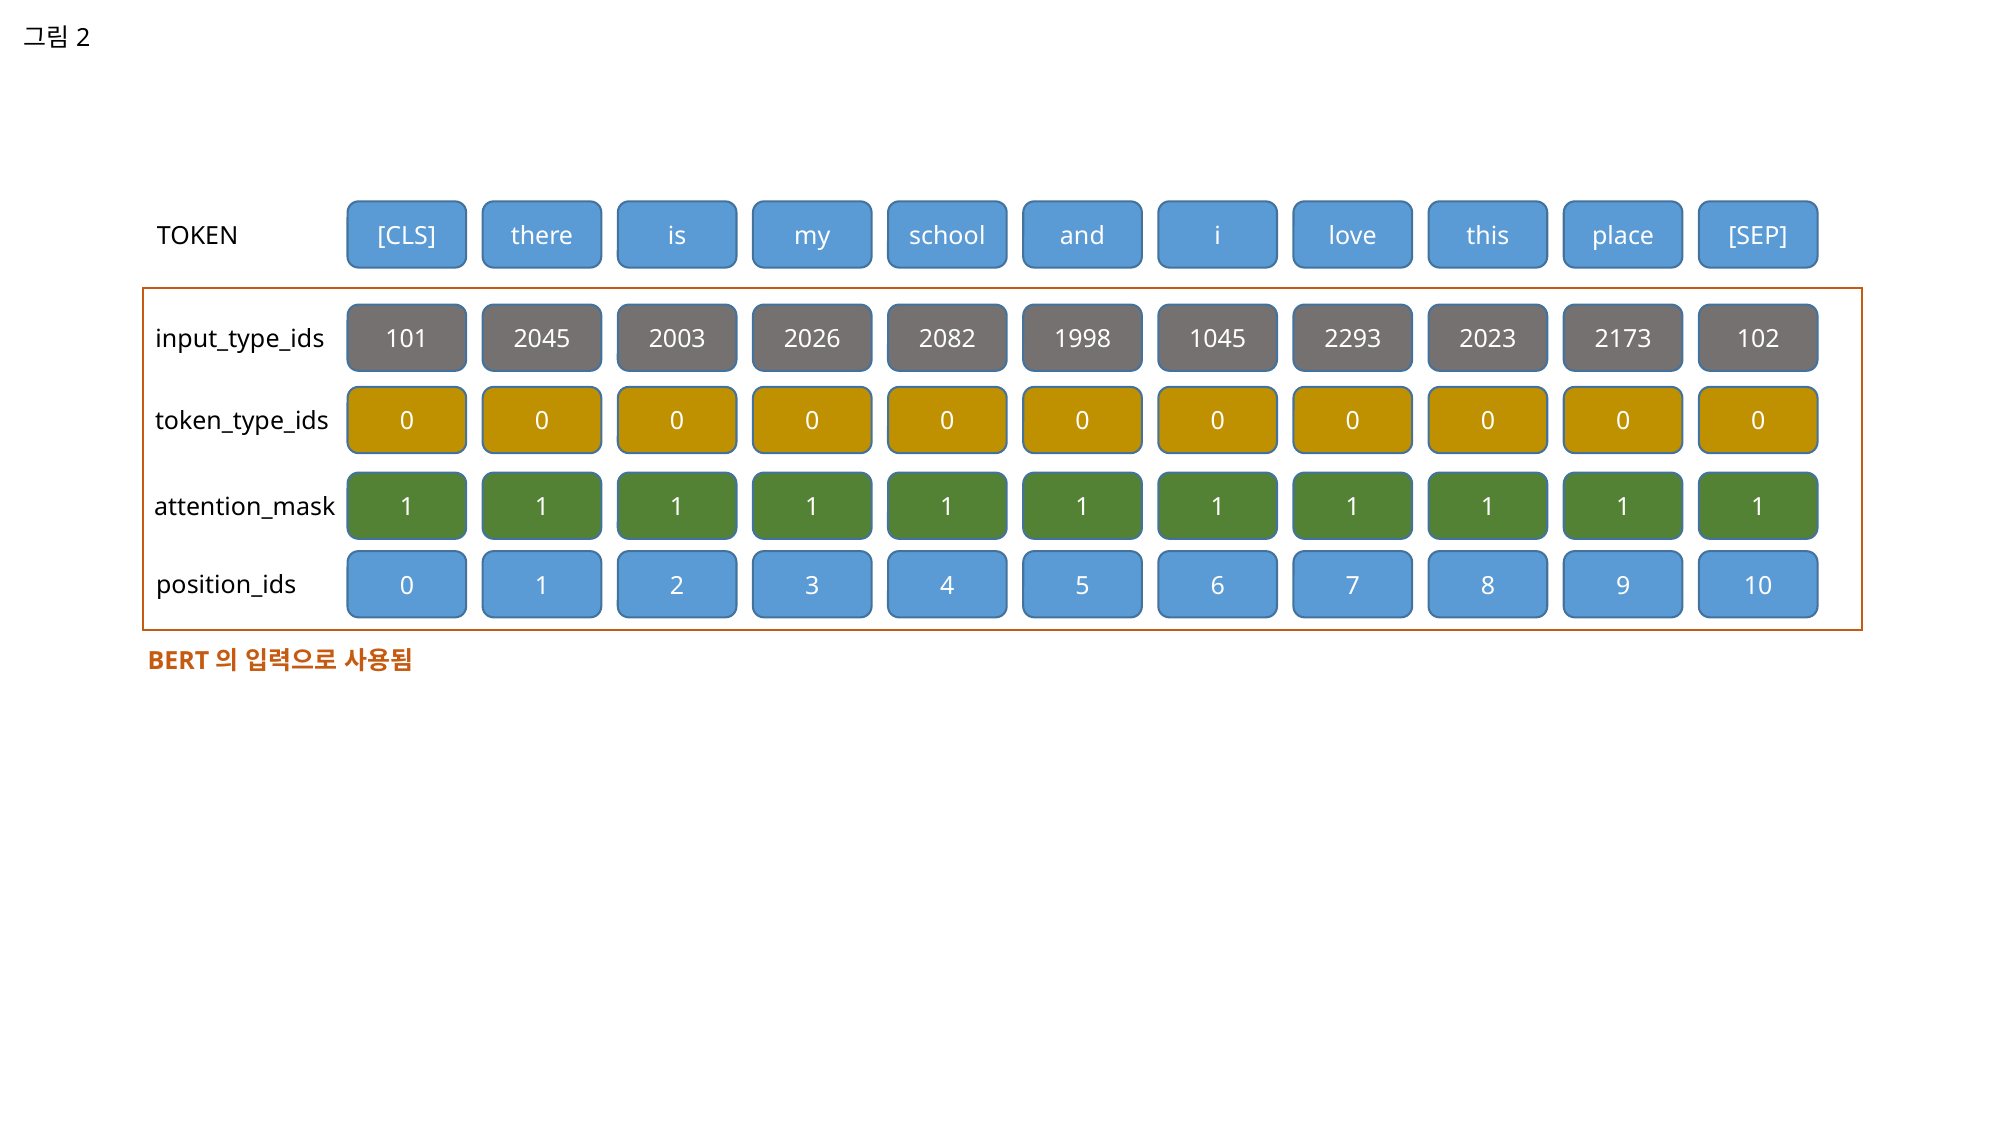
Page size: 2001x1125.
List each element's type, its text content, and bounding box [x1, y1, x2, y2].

text_box 5 [1022, 550, 1143, 619]
text_box TOKEN [142, 211, 254, 257]
text_box [SEP] [1697, 200, 1819, 269]
text_box 2 [616, 550, 738, 619]
text_box 그림2 [9, 13, 105, 59]
text_box this [1427, 200, 1549, 269]
text_box place [1562, 200, 1684, 269]
text_box [142, 287, 1863, 631]
text_box 10 [1697, 550, 1819, 619]
text_box i [1157, 200, 1279, 269]
text_box my [751, 200, 873, 269]
text_box and [1022, 200, 1143, 269]
text_box position_ids [141, 561, 312, 607]
text_box 0 [346, 550, 468, 619]
text_box 8 [1427, 550, 1549, 619]
text_box there [481, 200, 603, 269]
text_box 7 [1292, 550, 1414, 619]
text_box [CLS] [346, 200, 468, 269]
text_box love [1292, 200, 1414, 269]
text_box 9 [1562, 550, 1684, 619]
text_box 4 [886, 550, 1008, 619]
text_box 3 [751, 550, 873, 619]
text_box is [616, 200, 738, 269]
text_box school [886, 200, 1008, 269]
text_box 6 [1157, 550, 1279, 619]
text_box 1 [481, 550, 603, 619]
text_box BERT의 입력으로 사용됨 [132, 636, 429, 682]
